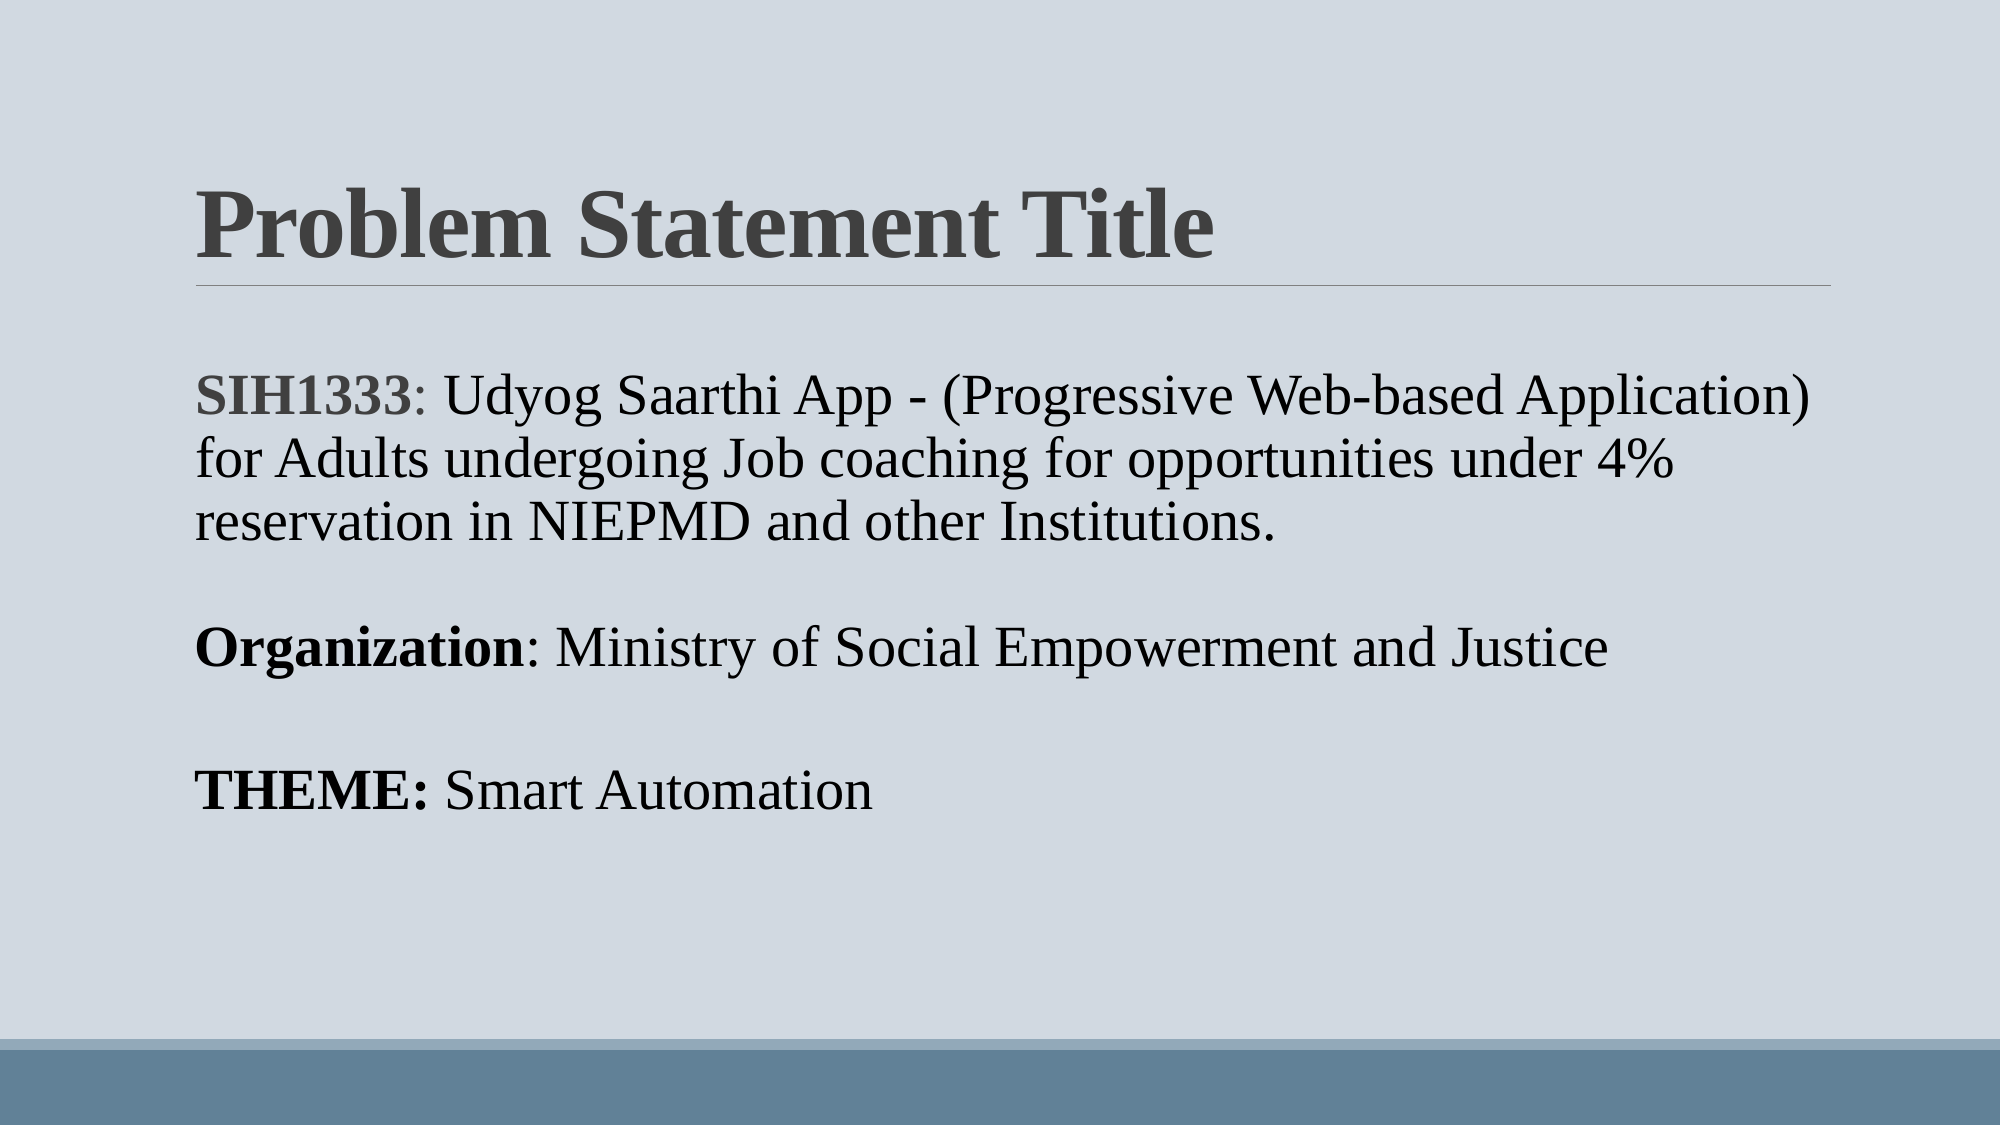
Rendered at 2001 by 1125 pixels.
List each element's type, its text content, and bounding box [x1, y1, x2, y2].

title Problem Statement Title [180, 47, 1830, 285]
list SIH1333: Udyog Saarthi App - (Progressive Web-based Application) for Adults undergoing Job coaching for opportunities under 4% reservation in NIEPMD and other Institutions. Organization: Ministry of Social Empowerment and Justice THEME: Smart Automation [180, 302, 1830, 963]
